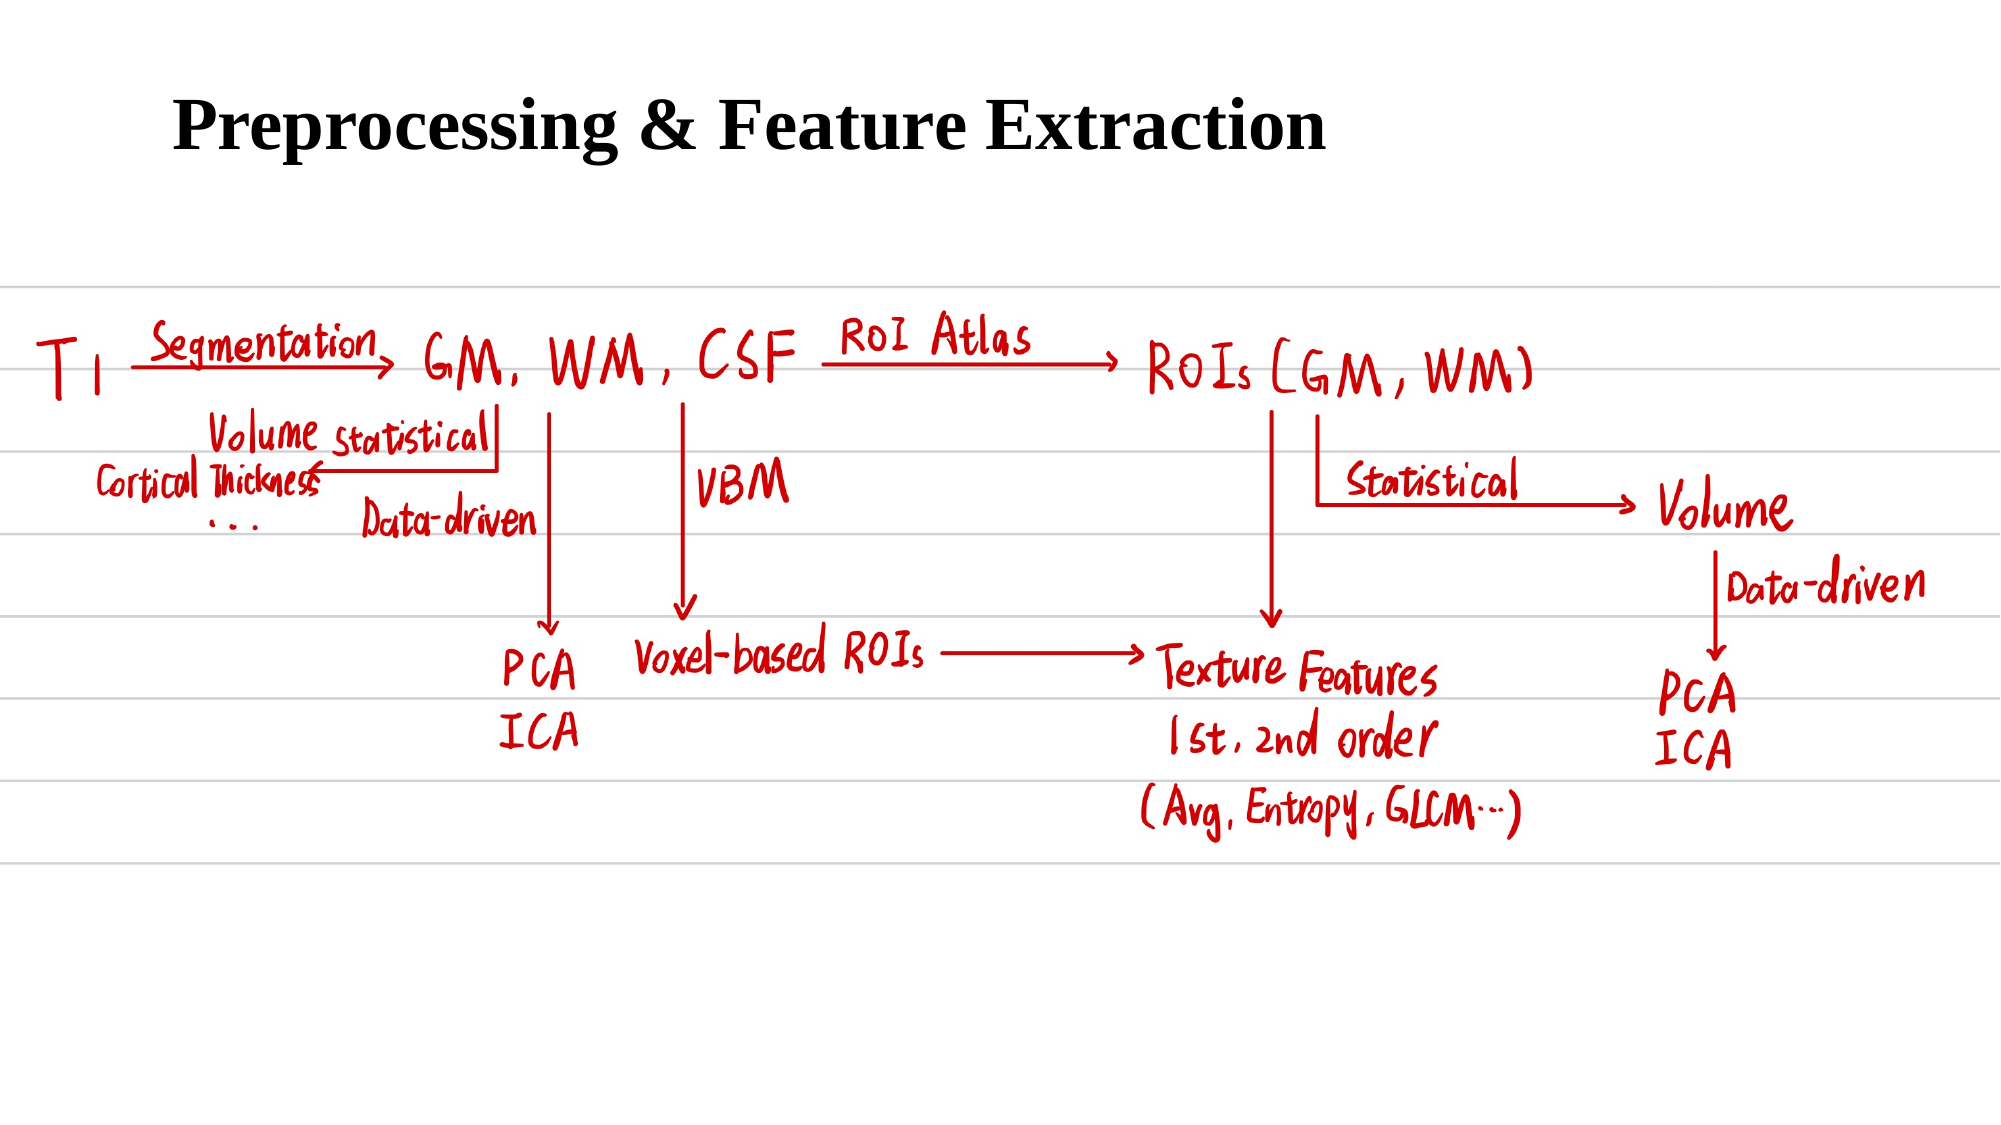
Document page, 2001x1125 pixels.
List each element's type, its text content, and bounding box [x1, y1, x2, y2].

text_box Preprocessing & Feature Extraction [157, 67, 1410, 173]
picture [0, 266, 2000, 924]
